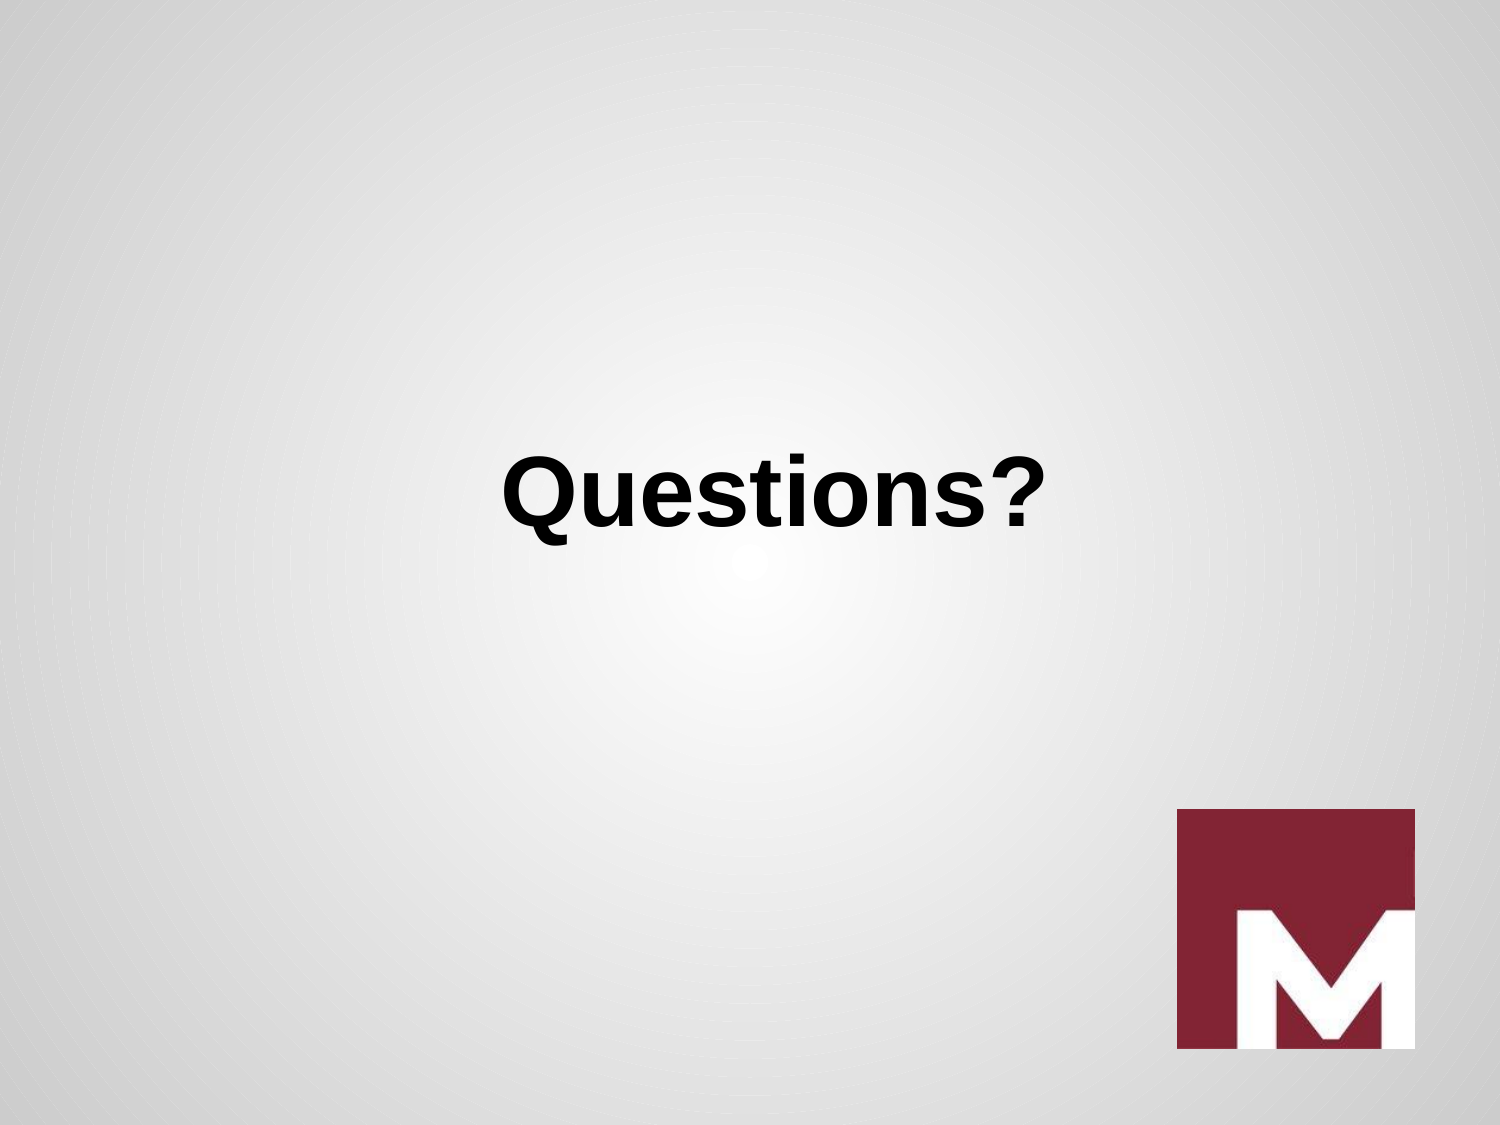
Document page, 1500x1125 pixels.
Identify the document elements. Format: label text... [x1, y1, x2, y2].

picture [1176, 809, 1415, 1049]
title Questions? [112, 346, 1388, 562]
